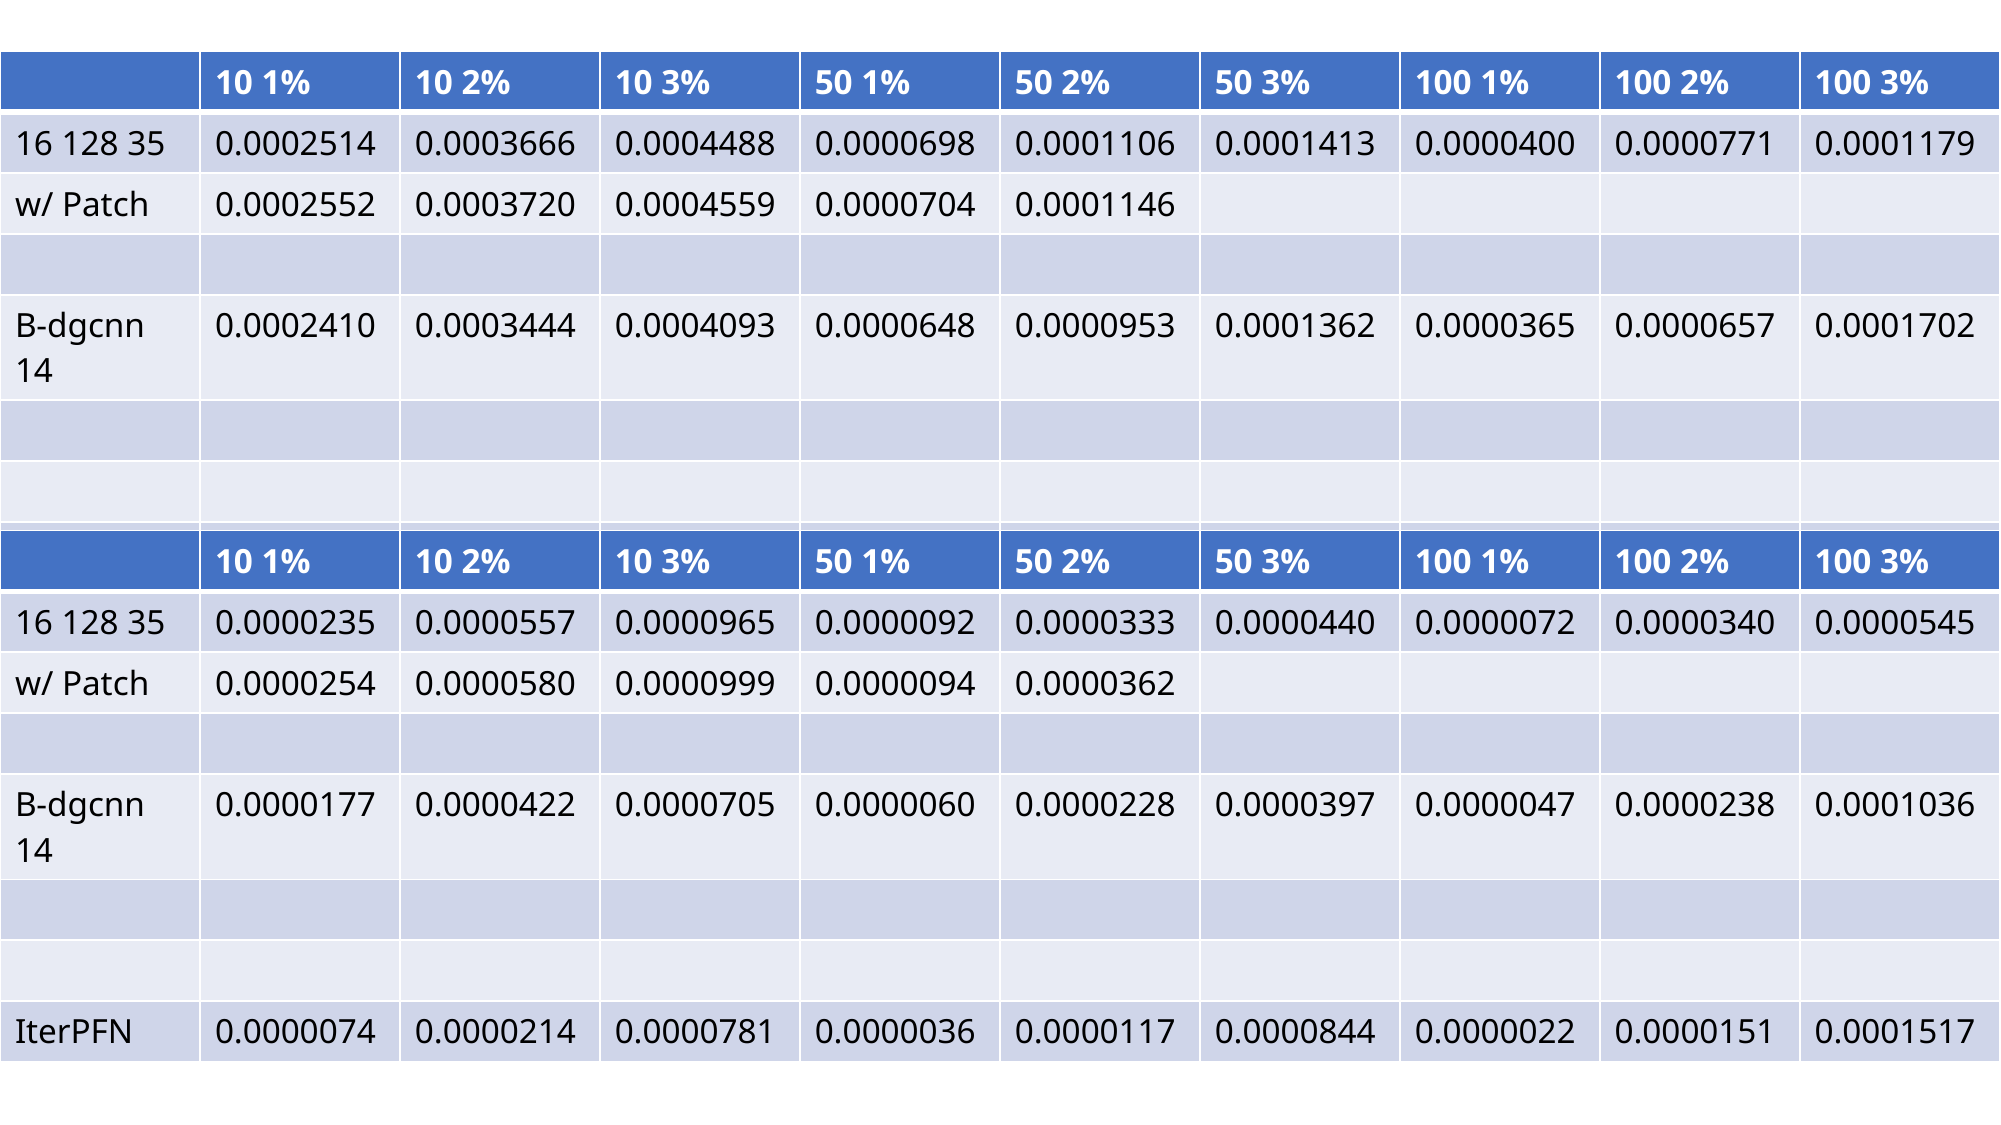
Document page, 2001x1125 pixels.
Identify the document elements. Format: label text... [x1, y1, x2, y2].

table_cell 0.0000214 [401, 1002, 599, 1061]
table_cell [801, 880, 999, 939]
table_cell [1601, 462, 1799, 521]
table_cell [1601, 714, 1799, 773]
table_cell 0.0000047 [1401, 775, 1599, 879]
table_header [1, 52, 199, 109]
table_cell [401, 714, 599, 773]
table_header 10 2% [401, 531, 599, 589]
table_cell 0.0000999 [601, 653, 799, 712]
table_cell 0.0000238 [1601, 775, 1799, 879]
table_cell [1401, 880, 1599, 939]
table_cell [401, 941, 599, 1000]
table_cell [1, 235, 199, 294]
table_cell 0.0003666 [401, 115, 599, 172]
table_cell 0.0000397 [1201, 775, 1399, 879]
table_cell 0.0001106 [1001, 115, 1199, 172]
table_cell 0.0003444 [401, 296, 599, 399]
table_cell [1801, 880, 1999, 939]
table_header 50 1% [801, 52, 999, 109]
table_header 50 2% [1001, 531, 1199, 589]
table_cell [401, 235, 599, 294]
table_cell [1201, 880, 1399, 939]
table_cell 0.0000704 [801, 174, 999, 233]
table_cell 0.0000965 [601, 594, 799, 651]
table_cell 0.0001702 [1801, 296, 1999, 399]
table_cell [1801, 235, 1999, 294]
table_cell [1601, 941, 1799, 1000]
table_cell 0.0000365 [1401, 296, 1599, 399]
table_cell [1001, 462, 1199, 521]
table_cell 0.0000228 [1001, 775, 1199, 879]
table_cell [601, 235, 799, 294]
table_cell [1601, 401, 1799, 460]
table_cell [601, 401, 799, 460]
table_cell [1801, 941, 1999, 1000]
table_cell [1201, 941, 1399, 1000]
table_cell [201, 462, 399, 521]
table_cell [1801, 653, 1999, 712]
table_cell 0.0000092 [801, 594, 999, 651]
table_cell 0.0002552 [201, 174, 399, 233]
table_cell 0.0004242 [601, 523, 799, 530]
table_cell [1201, 714, 1399, 773]
table_header 100 3% [1801, 531, 1999, 589]
table_cell [1001, 235, 1199, 294]
table_cell [801, 401, 999, 460]
table_cell [1201, 653, 1399, 712]
table_cell [601, 880, 799, 939]
table_cell 0.0000557 [401, 594, 599, 651]
table_cell 0.0002514 [201, 115, 399, 172]
table_cell 0.0000235 [201, 594, 399, 651]
table_header 10 3% [601, 531, 799, 589]
table_cell w/ Patch [1, 653, 199, 712]
table_cell 0.0000036 [801, 1002, 999, 1061]
table_cell 0.0000698 [801, 115, 999, 172]
table_header 100 2% [1601, 531, 1799, 589]
table_cell 0.0000781 [601, 1002, 799, 1061]
table_cell [401, 880, 599, 939]
table_cell 0.0000340 [1601, 594, 1799, 651]
table_header 10 1% [201, 531, 399, 589]
table_cell 0.0000648 [801, 296, 999, 399]
table_cell 0.0001918 [1801, 523, 1999, 530]
table_cell [801, 462, 999, 521]
table_cell 0.0001146 [1001, 174, 1199, 233]
table_header 50 2% [1001, 52, 1199, 109]
table_cell [1801, 174, 1999, 233]
table_cell 0.0000072 [1401, 594, 1599, 651]
table_cell 0.0004093 [601, 296, 799, 399]
table_cell [201, 235, 399, 294]
table_cell [801, 941, 999, 1000]
table_cell 0.0000580 [401, 653, 599, 712]
table_cell [801, 714, 999, 773]
table_cell 0.0004488 [601, 115, 799, 172]
table_cell [1, 462, 199, 521]
table_cell 0.0000953 [1001, 296, 1199, 399]
table_header 100 2% [1601, 52, 1799, 109]
table_cell IterPFN [1, 523, 199, 530]
table_cell [1601, 880, 1799, 939]
table_cell [1801, 462, 1999, 521]
table_cell [1601, 235, 1799, 294]
table_cell 0.0000605 [801, 523, 999, 530]
table_cell [1201, 462, 1399, 521]
table_cell [1, 941, 199, 1000]
table_header 50 1% [801, 531, 999, 589]
table_cell 0.0000422 [401, 775, 599, 879]
table_cell 0.0000705 [601, 775, 799, 879]
table_cell [1, 401, 199, 460]
table_cell 0.0003043 [401, 523, 599, 530]
table_cell [1, 880, 199, 939]
table_cell [1601, 174, 1799, 233]
table_cell B-dgcnn 14 [1, 296, 199, 399]
table_cell B-dgcnn 14 [1, 775, 199, 879]
table_cell 0.0001036 [1801, 775, 1999, 879]
table_cell 0.0000844 [1201, 1002, 1399, 1061]
table_cell 0.0000400 [1401, 115, 1599, 172]
table_cell [1001, 941, 1199, 1000]
table_cell 0.0000177 [201, 775, 399, 879]
table_cell [1401, 941, 1599, 1000]
table_header 100 1% [1401, 531, 1599, 589]
table_cell 0.0000657 [1601, 296, 1799, 399]
table_cell 0.0000440 [1201, 594, 1399, 651]
table_header 100 3% [1801, 52, 1999, 109]
table_cell [1, 714, 199, 773]
table_cell [1201, 235, 1399, 294]
table_cell [1201, 174, 1399, 233]
table_cell [201, 941, 399, 1000]
table_cell 0.0001517 [1801, 1002, 1999, 1061]
table_cell [1401, 401, 1599, 460]
table_cell 0.0000074 [201, 1002, 399, 1061]
table_cell IterPFN [1, 1002, 199, 1061]
table_cell 0.0003720 [401, 174, 599, 233]
table_cell 0.0004559 [601, 174, 799, 233]
table_cell 16 128 35 [1, 594, 199, 651]
table_cell 0.0001362 [1201, 296, 1399, 399]
table_cell 0.0000771 [1601, 115, 1799, 172]
table_cell 0.0000022 [1401, 1002, 1599, 1061]
table_cell [1001, 880, 1199, 939]
table_cell [201, 880, 399, 939]
table_cell 0.0001413 [1201, 115, 1399, 172]
table_cell 0.0001179 [1801, 115, 1999, 172]
table_cell 0.0000094 [801, 653, 999, 712]
table_cell 0.0000254 [201, 653, 399, 712]
table_cell 0.0001970 [1201, 523, 1399, 530]
table_header 50 3% [1201, 531, 1399, 589]
table_cell 0.0000117 [1001, 1002, 1199, 1061]
table_cell 0.0000362 [1001, 653, 1199, 712]
table_header 10 1% [201, 52, 399, 109]
table_cell [1801, 401, 1999, 460]
table_cell [201, 401, 399, 460]
table_cell [601, 714, 799, 773]
table_header 10 3% [601, 52, 799, 109]
table_cell [201, 714, 399, 773]
table_cell 0.0000553 [1601, 523, 1799, 530]
table_cell w/ Patch [1, 174, 199, 233]
table_cell 16 128 35 [1, 115, 199, 172]
table_cell [401, 462, 599, 521]
table_cell 0.0000060 [801, 775, 999, 879]
table_cell [1601, 653, 1799, 712]
table_cell 0.0000803 [1001, 523, 1199, 530]
table_cell 0.0000333 [1001, 594, 1199, 651]
table_cell 0.0000545 [1801, 594, 1999, 651]
table_cell [1801, 714, 1999, 773]
table_cell 0.0002056 [201, 523, 399, 530]
table_header 10 2% [401, 52, 599, 109]
table_cell 0.0000322 [1401, 523, 1599, 530]
table_cell [401, 401, 599, 460]
table_cell 0.0002410 [201, 296, 399, 399]
table_cell [1401, 174, 1599, 233]
table_cell [1001, 401, 1199, 460]
table_cell [1401, 714, 1599, 773]
table_cell 0.0000151 [1601, 1002, 1799, 1061]
table_header 50 3% [1201, 52, 1399, 109]
table_cell [1401, 653, 1599, 712]
table_cell [1401, 235, 1599, 294]
table_cell [1001, 714, 1199, 773]
table_cell [1401, 462, 1599, 521]
table_cell [801, 235, 999, 294]
table_header 100 1% [1401, 52, 1599, 109]
table_cell [1201, 401, 1399, 460]
table_cell [601, 462, 799, 521]
table_header [1, 531, 199, 589]
table_cell [601, 941, 799, 1000]
